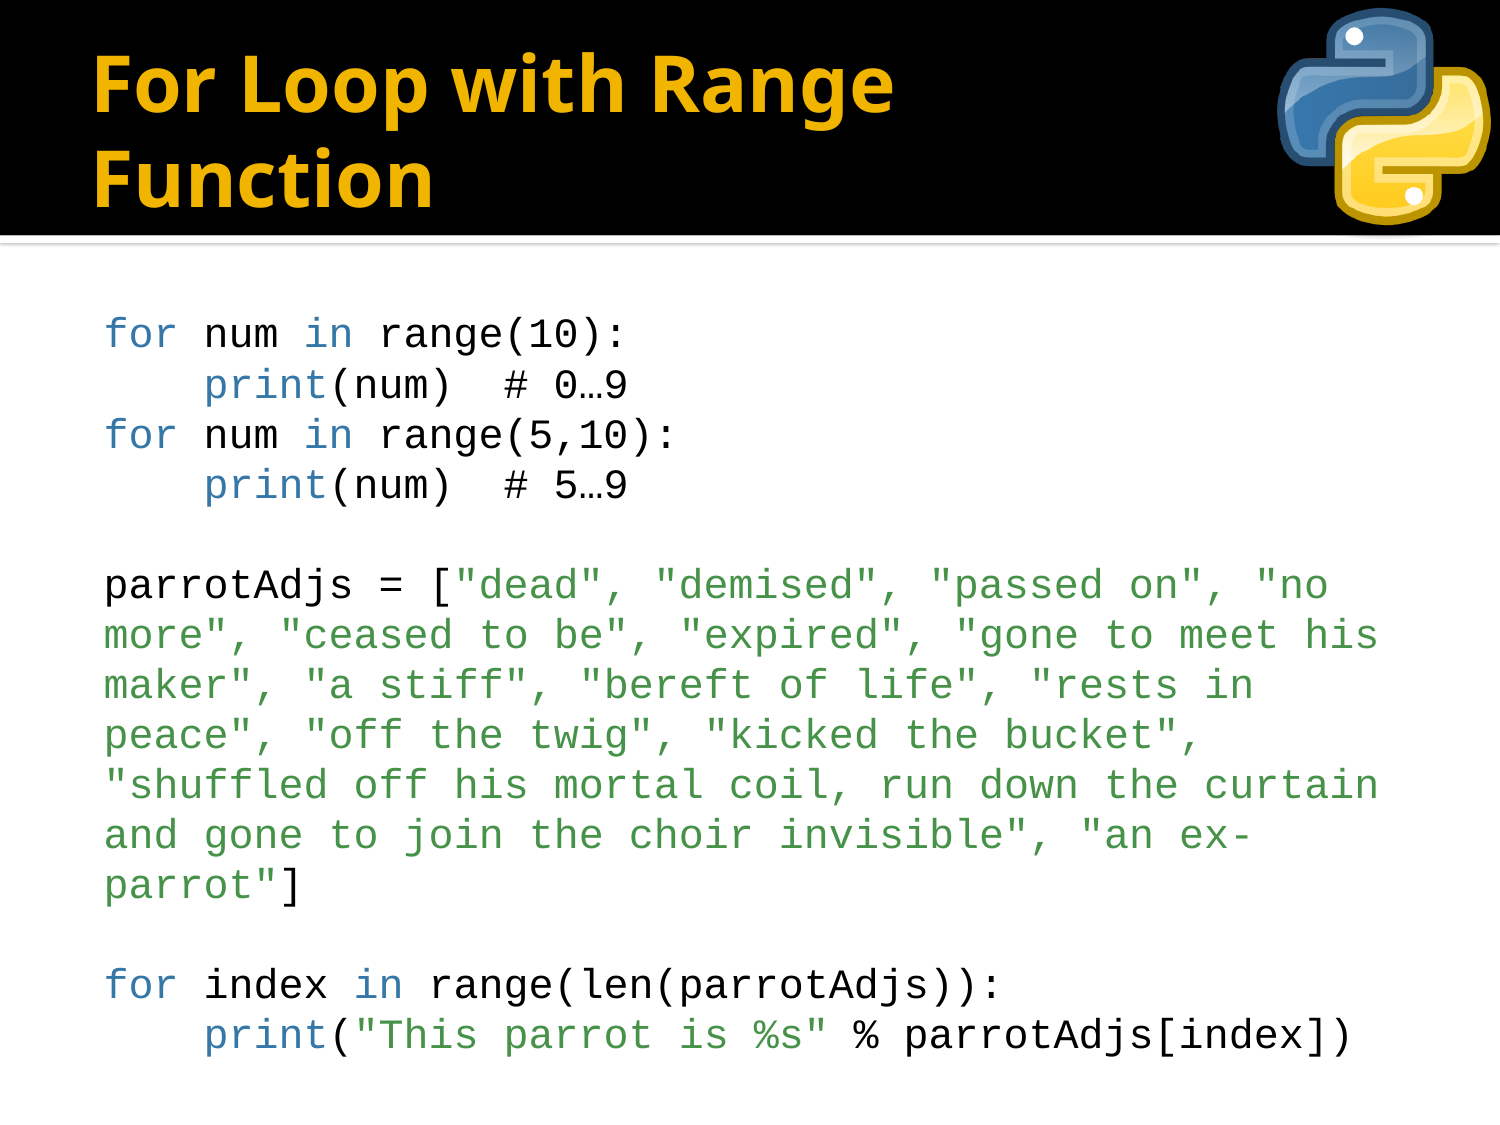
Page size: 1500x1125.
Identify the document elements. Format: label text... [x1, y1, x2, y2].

title For Loop with Range Function [75, 25, 1263, 231]
list for num in range(10): print(num) # 0…9 for num in range(5,10): print(num) # 5…9 parrotAdjs = ["dead", "demised", "passed on", "no more", "ceased to be", "expired", "gone to meet his maker", "a stiff", "bereft of life", "rests in peace", "off the twig", "kicked the bucket", "shuffled off his mortal coil, run down the curtain and gone to join the choir invisible", "an ex-parrot"] for index in range(len(parrotAdjs)): print("This parrot is %s" % parrotAdjs[index]) [75, 291, 1425, 1125]
picture [1262, 2, 1500, 245]
